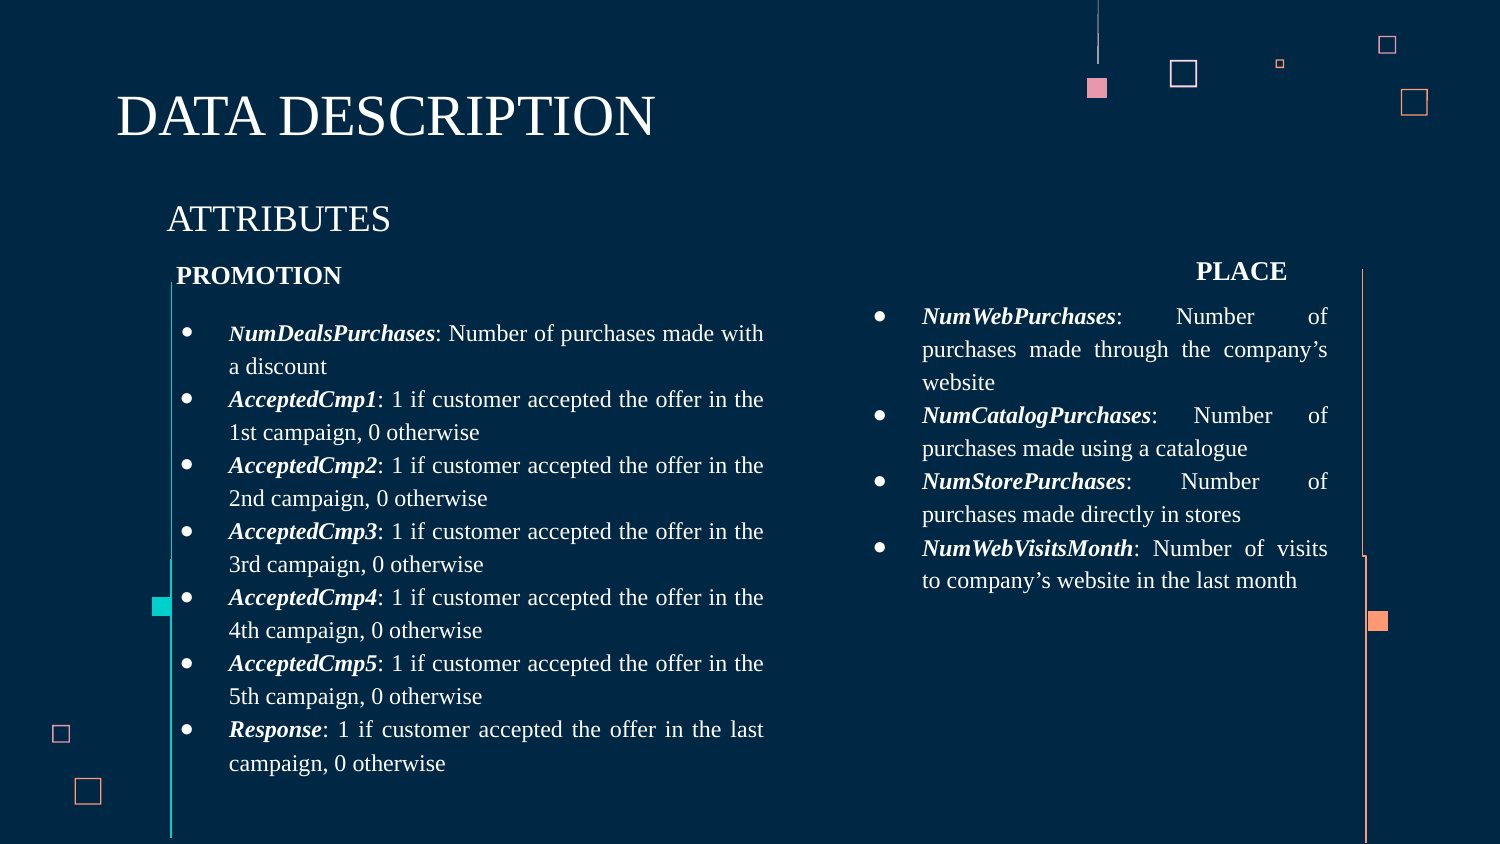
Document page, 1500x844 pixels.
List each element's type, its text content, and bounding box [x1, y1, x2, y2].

title DATA DESCRIPTION [101, 67, 1111, 163]
text_box [151, 596, 172, 617]
text_box [1368, 610, 1388, 631]
title PLACE [1134, 206, 1303, 281]
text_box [1076, 553, 1500, 558]
title ATTRIBUTES [151, 190, 419, 243]
subtitle NumWebPurchases: Number of purchases made through the company’s website NumCatalogPurchases: Number of purchases made using a catalogue NumStorePurchases: Number of purchases made directly in stores NumWebVisitsMonth: Number of visits to company’s website in the last month [832, 281, 1344, 738]
subtitle PROMOTION NumDealsPurchases: Number of purchases made with a discount AcceptedCmp1: 1 if customer accepted the offer in the 1st campaign, 0 otherwise AcceptedCmp2: 1 if customer accepted the offer in the 2nd campaign, 0 otherwise AcceptedCmp3: 1 if customer accepted the offer in the 3rd campaign, 0 otherwise AcceptedCmp4: 1 if customer accepted the offer in the 4th campaign, 0 otherwise AcceptedCmp5: 1 if customer accepted the offer in the 5th campaign, 0 otherwise Response: 1 if customer accepted the offer in the last campaign, 0 otherwise [139, 243, 780, 800]
